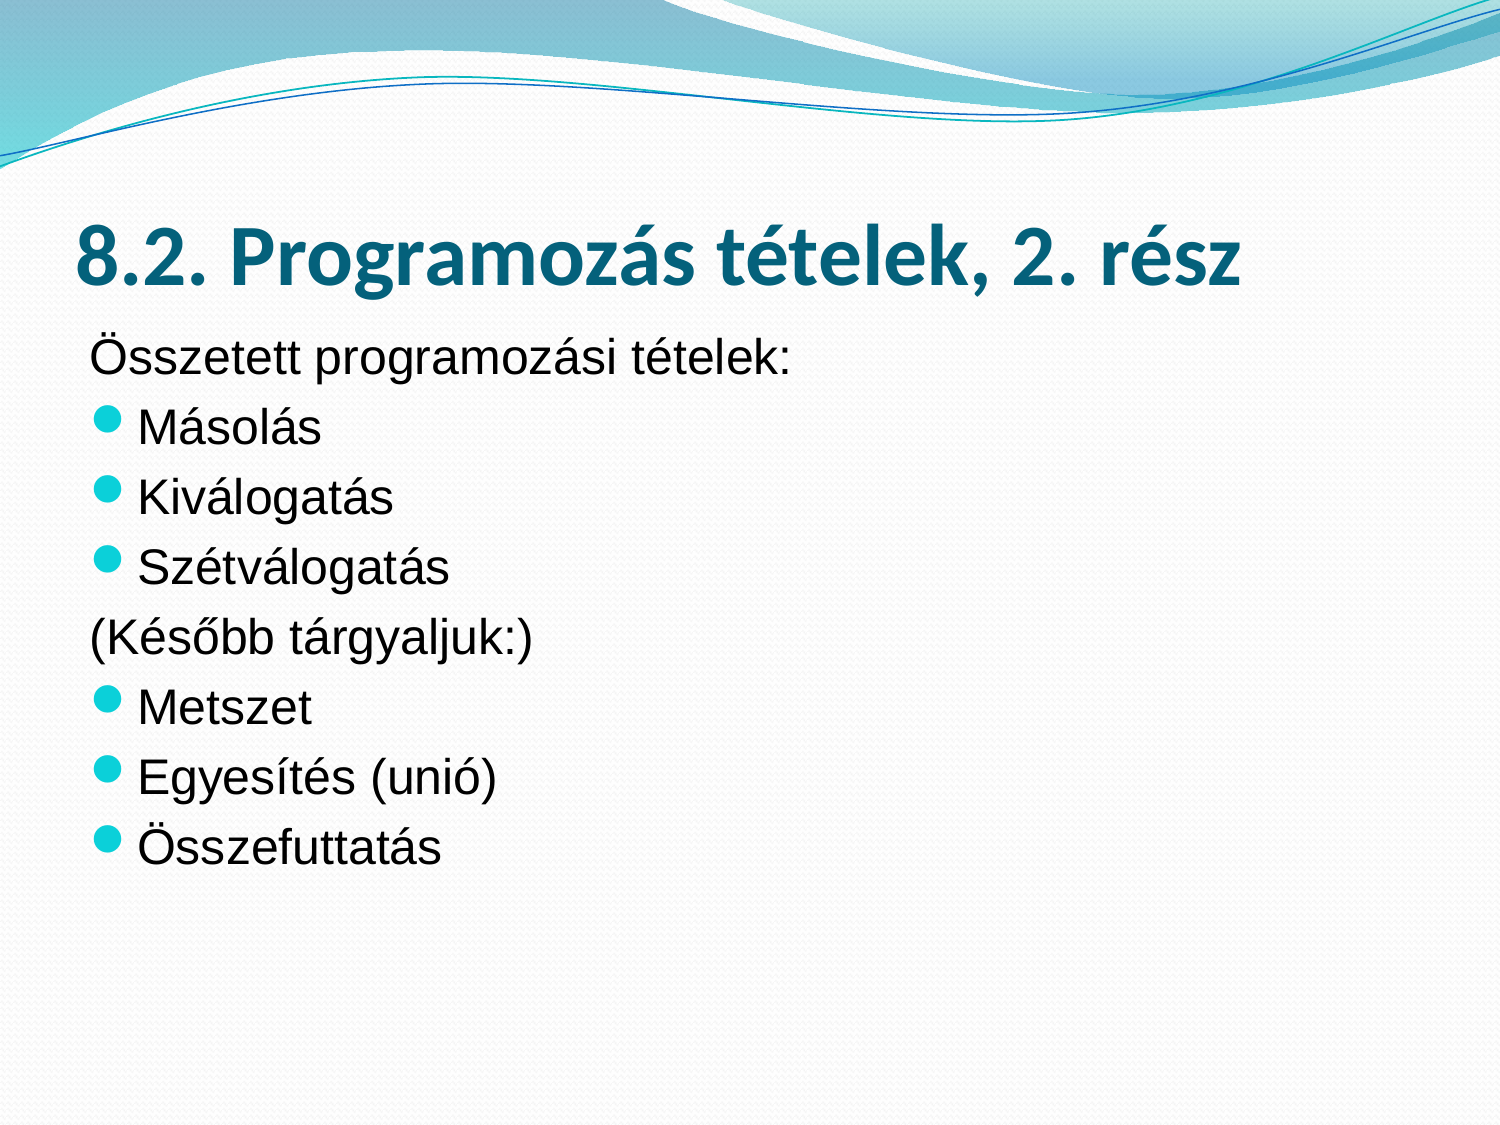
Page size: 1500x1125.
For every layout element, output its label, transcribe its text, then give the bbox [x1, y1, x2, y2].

list Összetett programozási tételek: Másolás Kiválogatás Szétválogatás (Később tárgyaljuk:) Metszet Egyesítés (unió) Összefuttatás [75, 317, 1425, 1038]
title 8.2. Programozás tételek, 2. rész [75, 115, 1425, 303]
